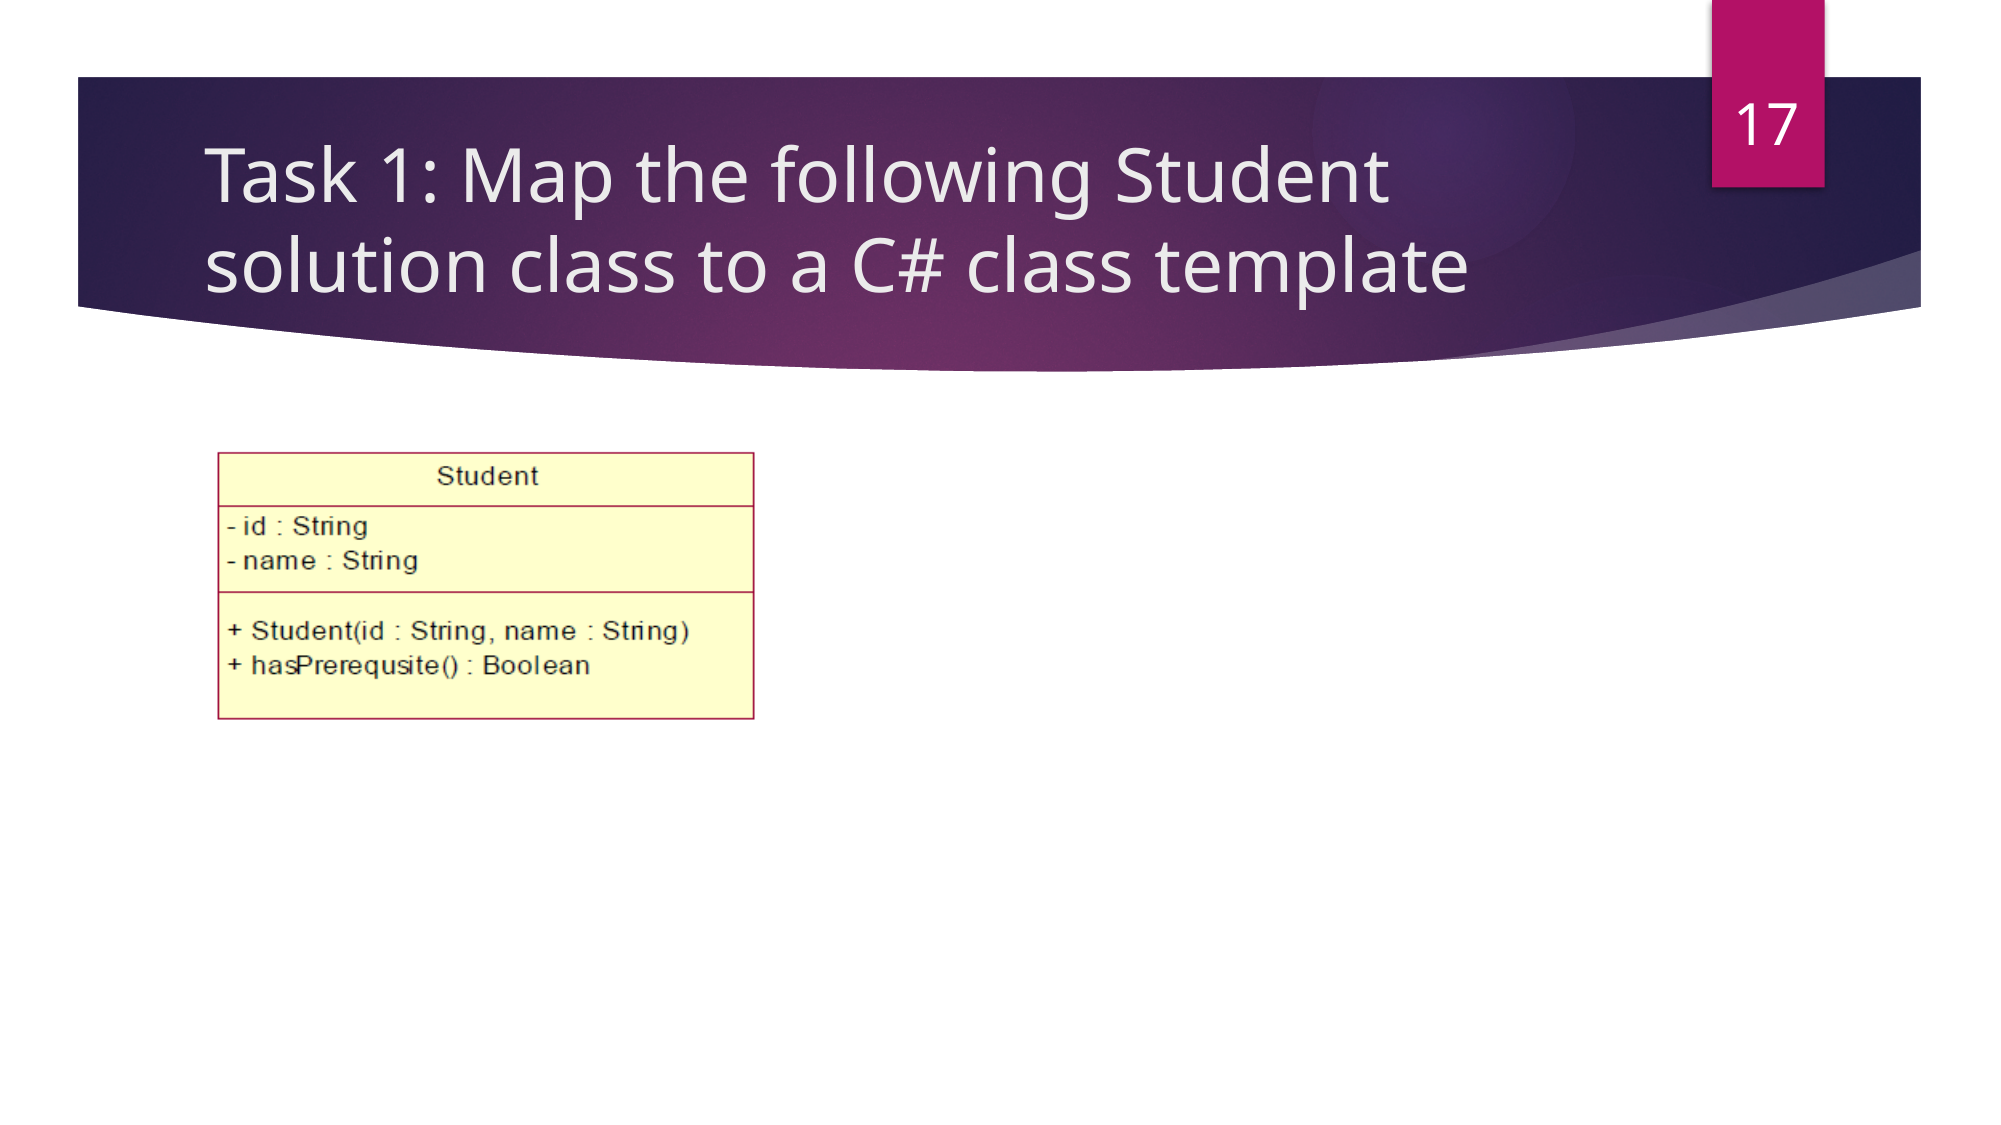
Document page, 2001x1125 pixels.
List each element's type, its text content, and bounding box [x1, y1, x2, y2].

slide_number 17 [1698, 48, 1836, 175]
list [189, 428, 860, 774]
title Task 1: Map the following Student solution class to a C# class template [189, 159, 1627, 276]
